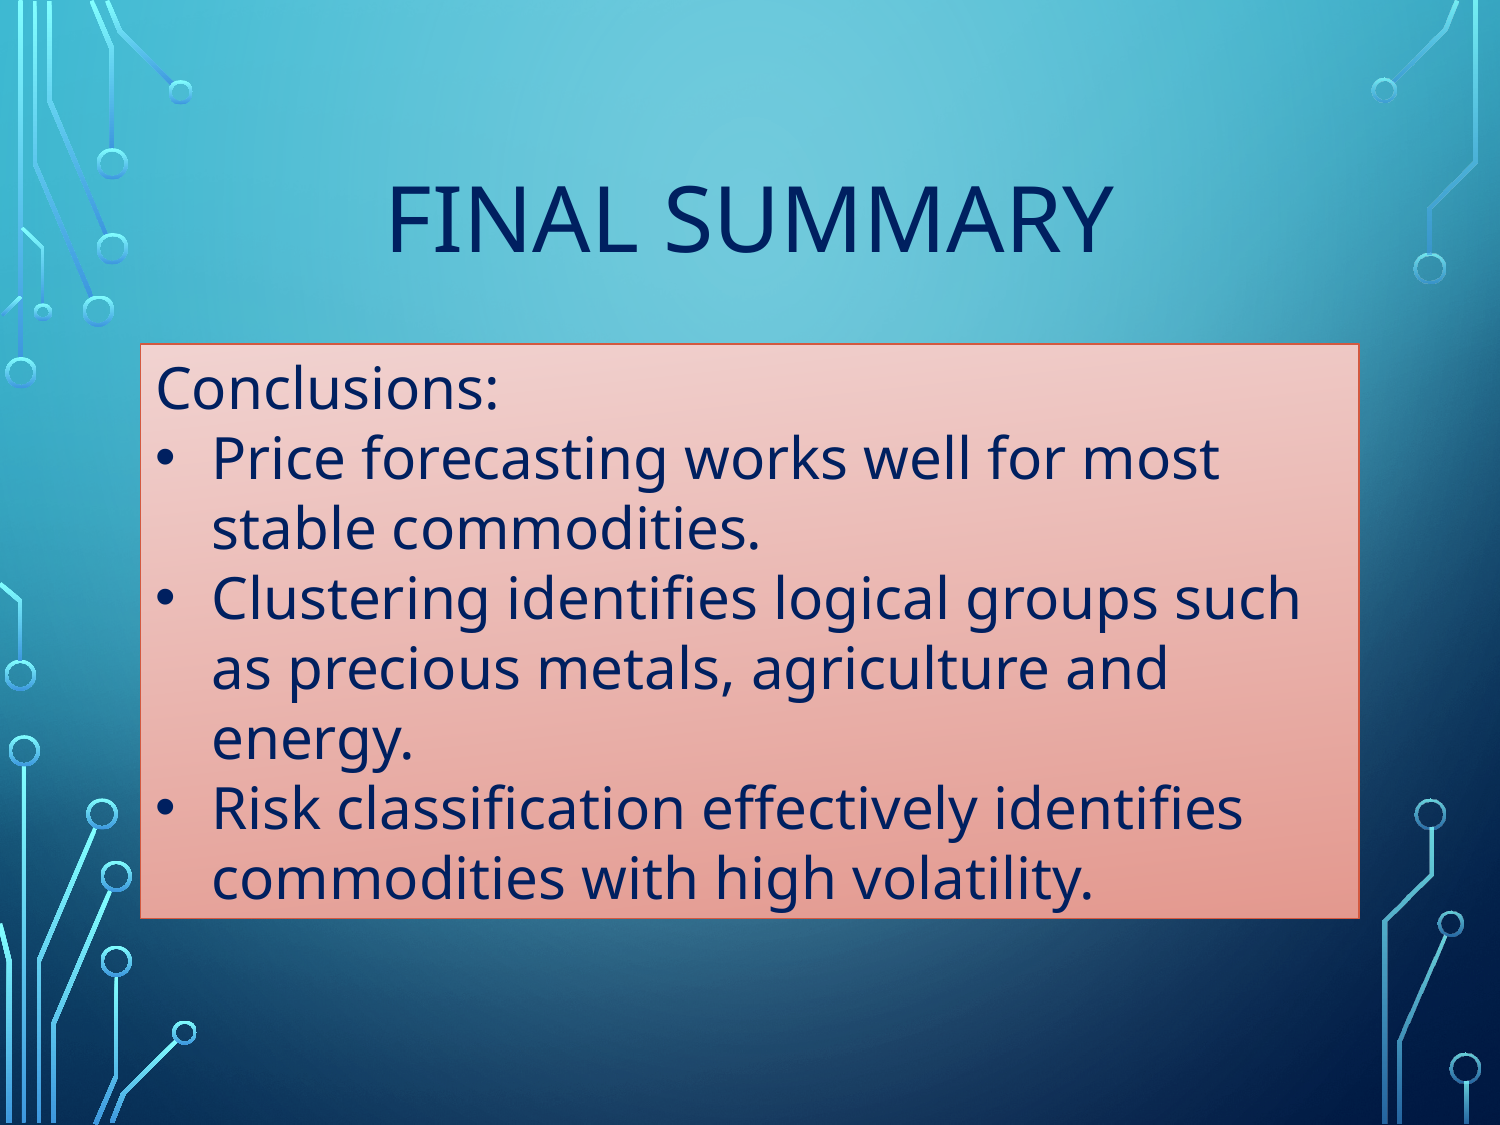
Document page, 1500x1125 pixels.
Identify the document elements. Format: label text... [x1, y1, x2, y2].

title Final Summary [140, 101, 1360, 343]
text_box Conclusions: Price forecasting works well for most stable commodities. Clustering identifies logical groups such as precious metals, agriculture and energy. Risk classification effectively identifies commodities with high volatility. [140, 343, 1360, 919]
